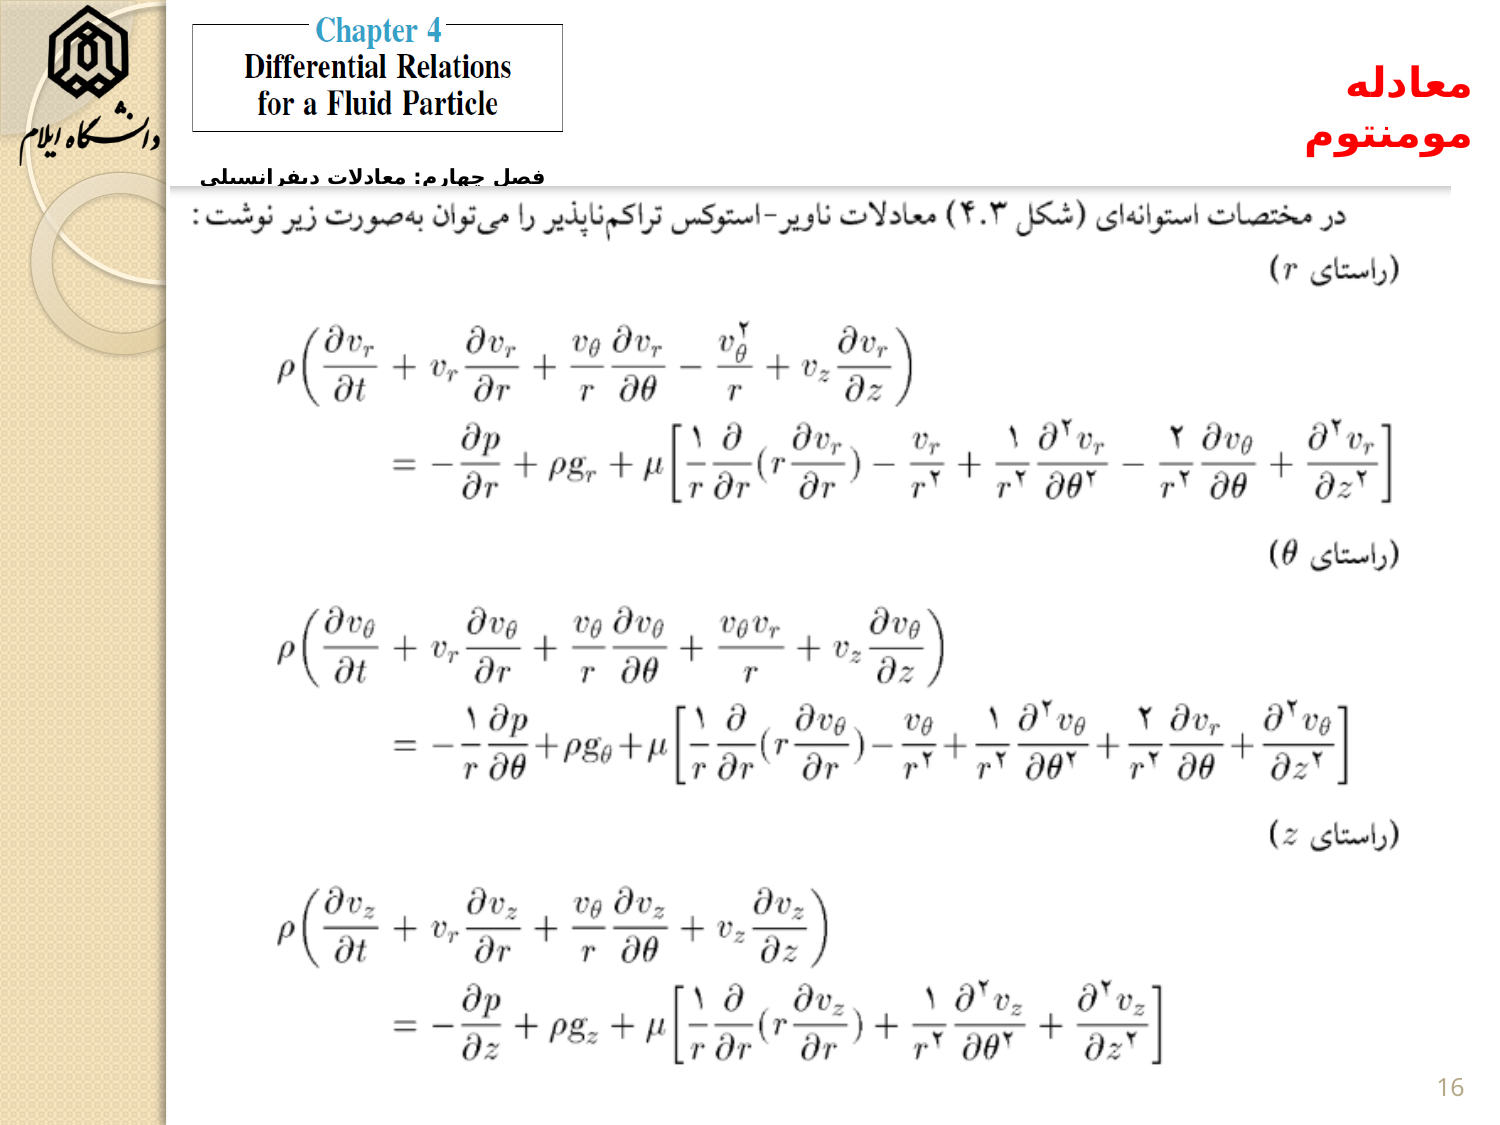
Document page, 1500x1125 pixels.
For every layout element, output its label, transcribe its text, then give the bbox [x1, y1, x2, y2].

slide_number 16 [1413, 1034, 1488, 1113]
picture [170, 186, 1451, 1078]
text_box فصل چهارم: معادلات دیفرانسیلی جریان سیالات [180, 162, 561, 183]
picture [0, 0, 576, 171]
text_box معادله مومنتوم [1237, 48, 1488, 214]
